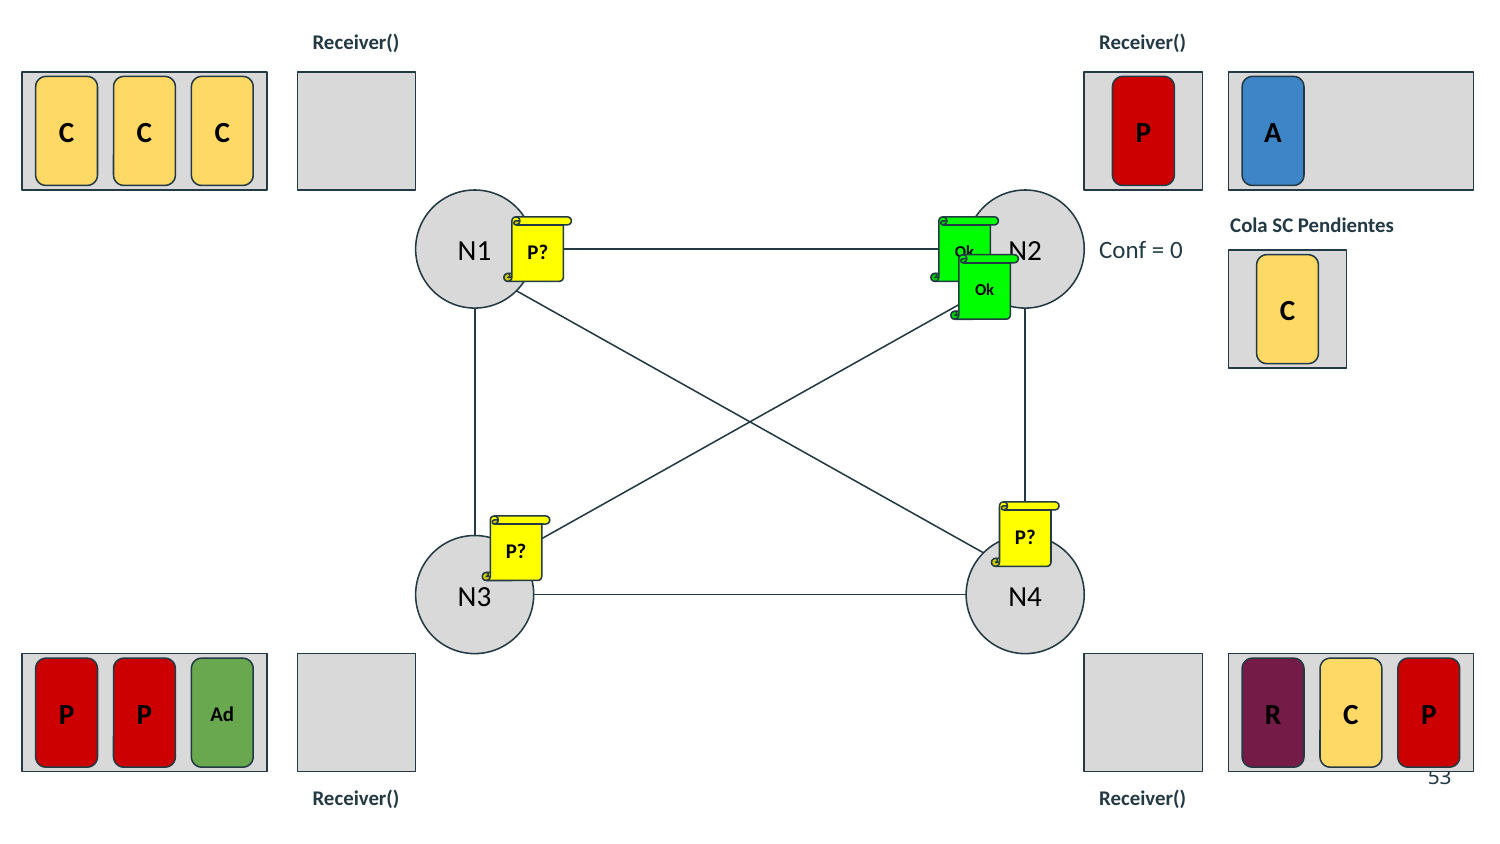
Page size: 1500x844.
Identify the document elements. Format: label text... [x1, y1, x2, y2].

text_box N3 [415, 535, 534, 654]
text_box Receiver() [297, 771, 416, 822]
text_box Cola SC Pendientes [1215, 199, 1487, 250]
text_box C [113, 76, 176, 186]
text_box [1084, 71, 1203, 190]
text_box R [1242, 658, 1304, 768]
text_box A [1242, 76, 1304, 186]
text_box Ok [930, 257, 959, 282]
text_box P? [482, 515, 542, 581]
text_box P [1112, 76, 1175, 186]
text_box Receiver() [297, 16, 416, 67]
text_box P? [503, 216, 572, 282]
text_box [297, 71, 416, 190]
text_box Receiver() [1084, 16, 1203, 67]
text_box Ad [191, 658, 254, 768]
text_box [21, 71, 267, 190]
text_box C [1256, 254, 1319, 364]
text_box [297, 653, 416, 771]
text_box C [35, 76, 98, 186]
text_box [1228, 71, 1474, 190]
text_box Ok [958, 254, 1019, 320]
text_box [1228, 653, 1474, 772]
text_box N4 [966, 541, 1085, 654]
text_box N1 [415, 189, 524, 309]
text_box Ok [938, 216, 999, 254]
text_box Receiver() [1084, 771, 1203, 822]
text_box C [191, 76, 254, 186]
text_box [1228, 250, 1347, 369]
slide_number ‹#› [1376, 772, 1467, 810]
text_box P [1397, 658, 1460, 768]
text_box P? [991, 501, 1060, 567]
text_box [516, 290, 984, 554]
text_box [21, 653, 267, 772]
text_box P [113, 658, 176, 768]
text_box [1084, 653, 1203, 771]
text_box P [35, 658, 98, 768]
text_box C [1320, 658, 1382, 768]
text_box Conf = 0 [1084, 218, 1203, 279]
text_box N2 [976, 189, 1084, 309]
